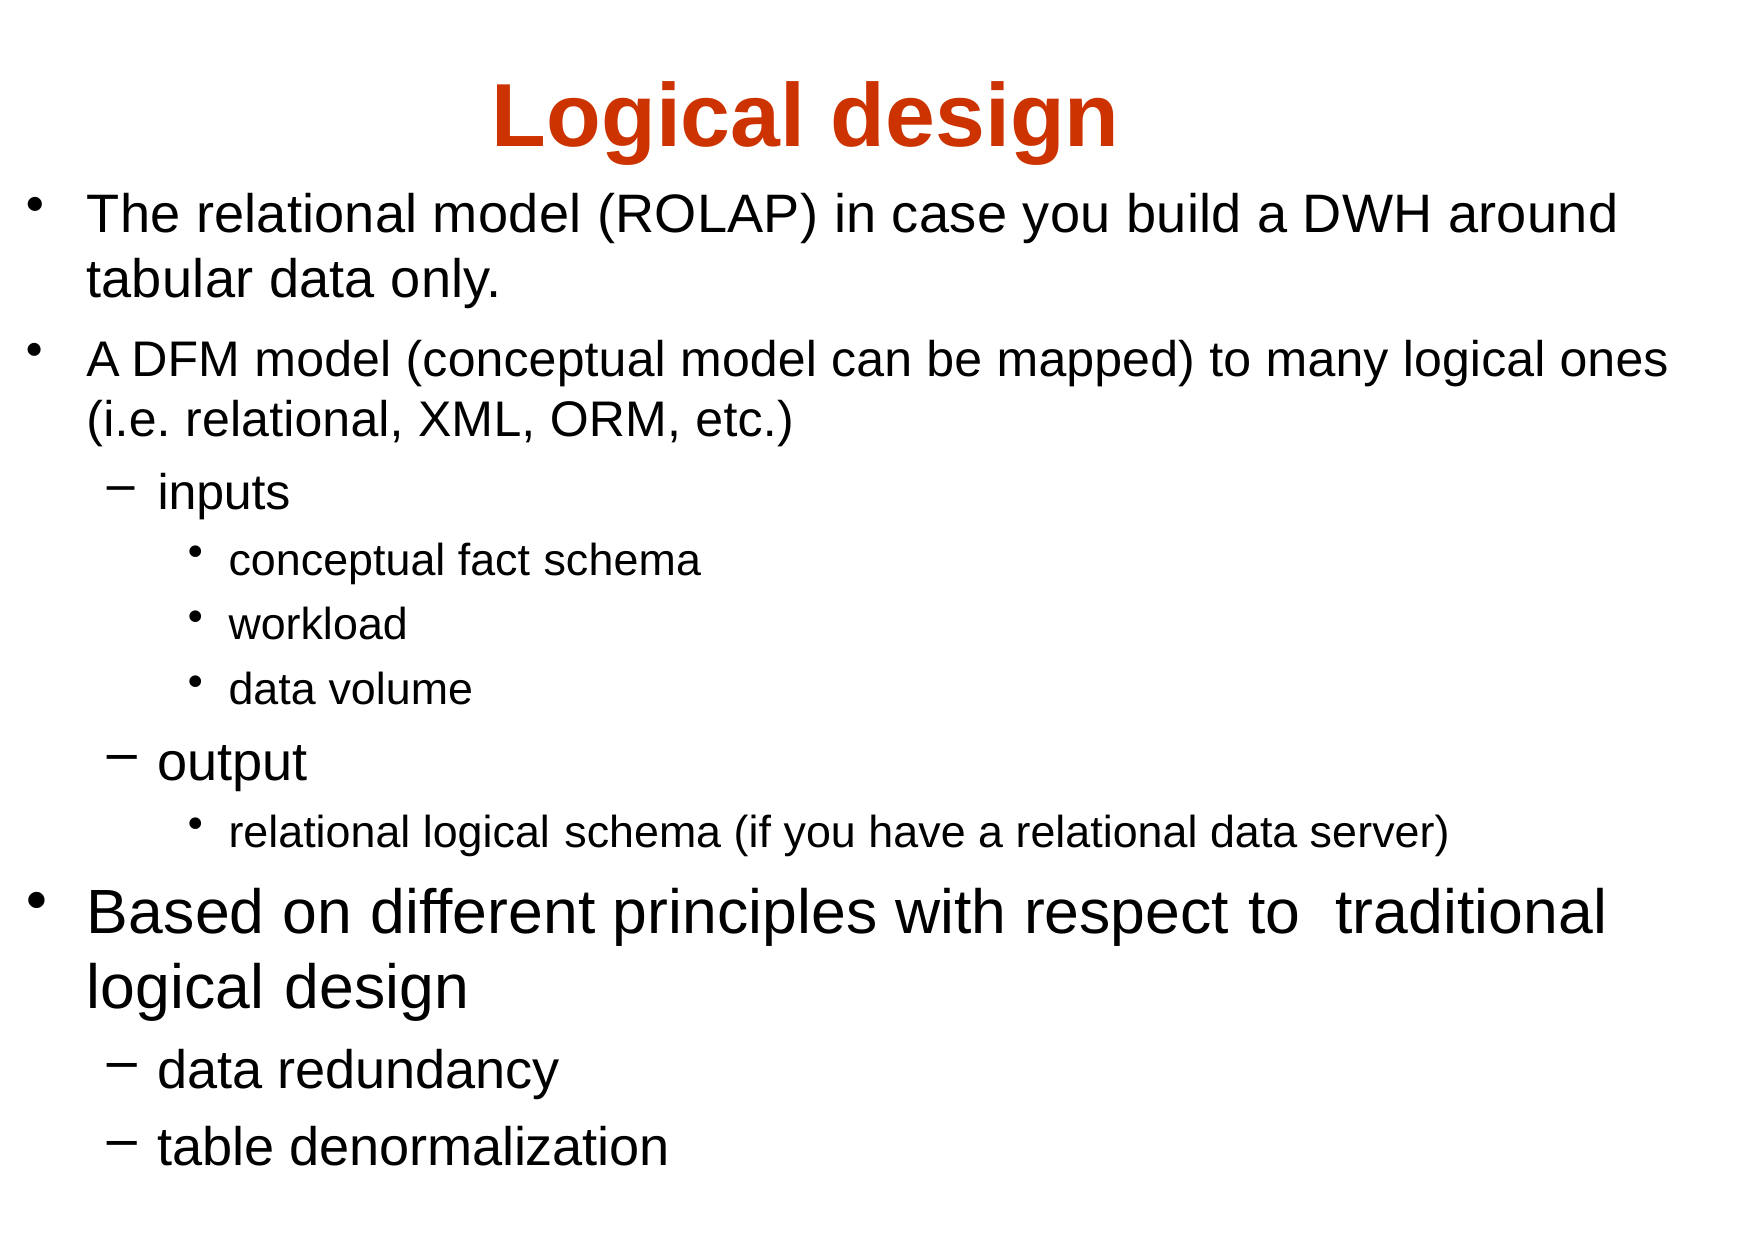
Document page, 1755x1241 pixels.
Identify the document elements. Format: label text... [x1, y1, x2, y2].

text_box The relational model (ROLAP) in case you build a DWH around tabular data only. A DFM model (conceptual model can be mapped) to many logical ones (i.e. relational, XML, ORM, etc.) inputs conceptual fact schema workload data volume output relational logical schema (if you have a relational data server) Based on different principles with respect to traditional logical design data redundancy table denormalization [23, 160, 1723, 1177]
title Logical design [489, 54, 1124, 160]
